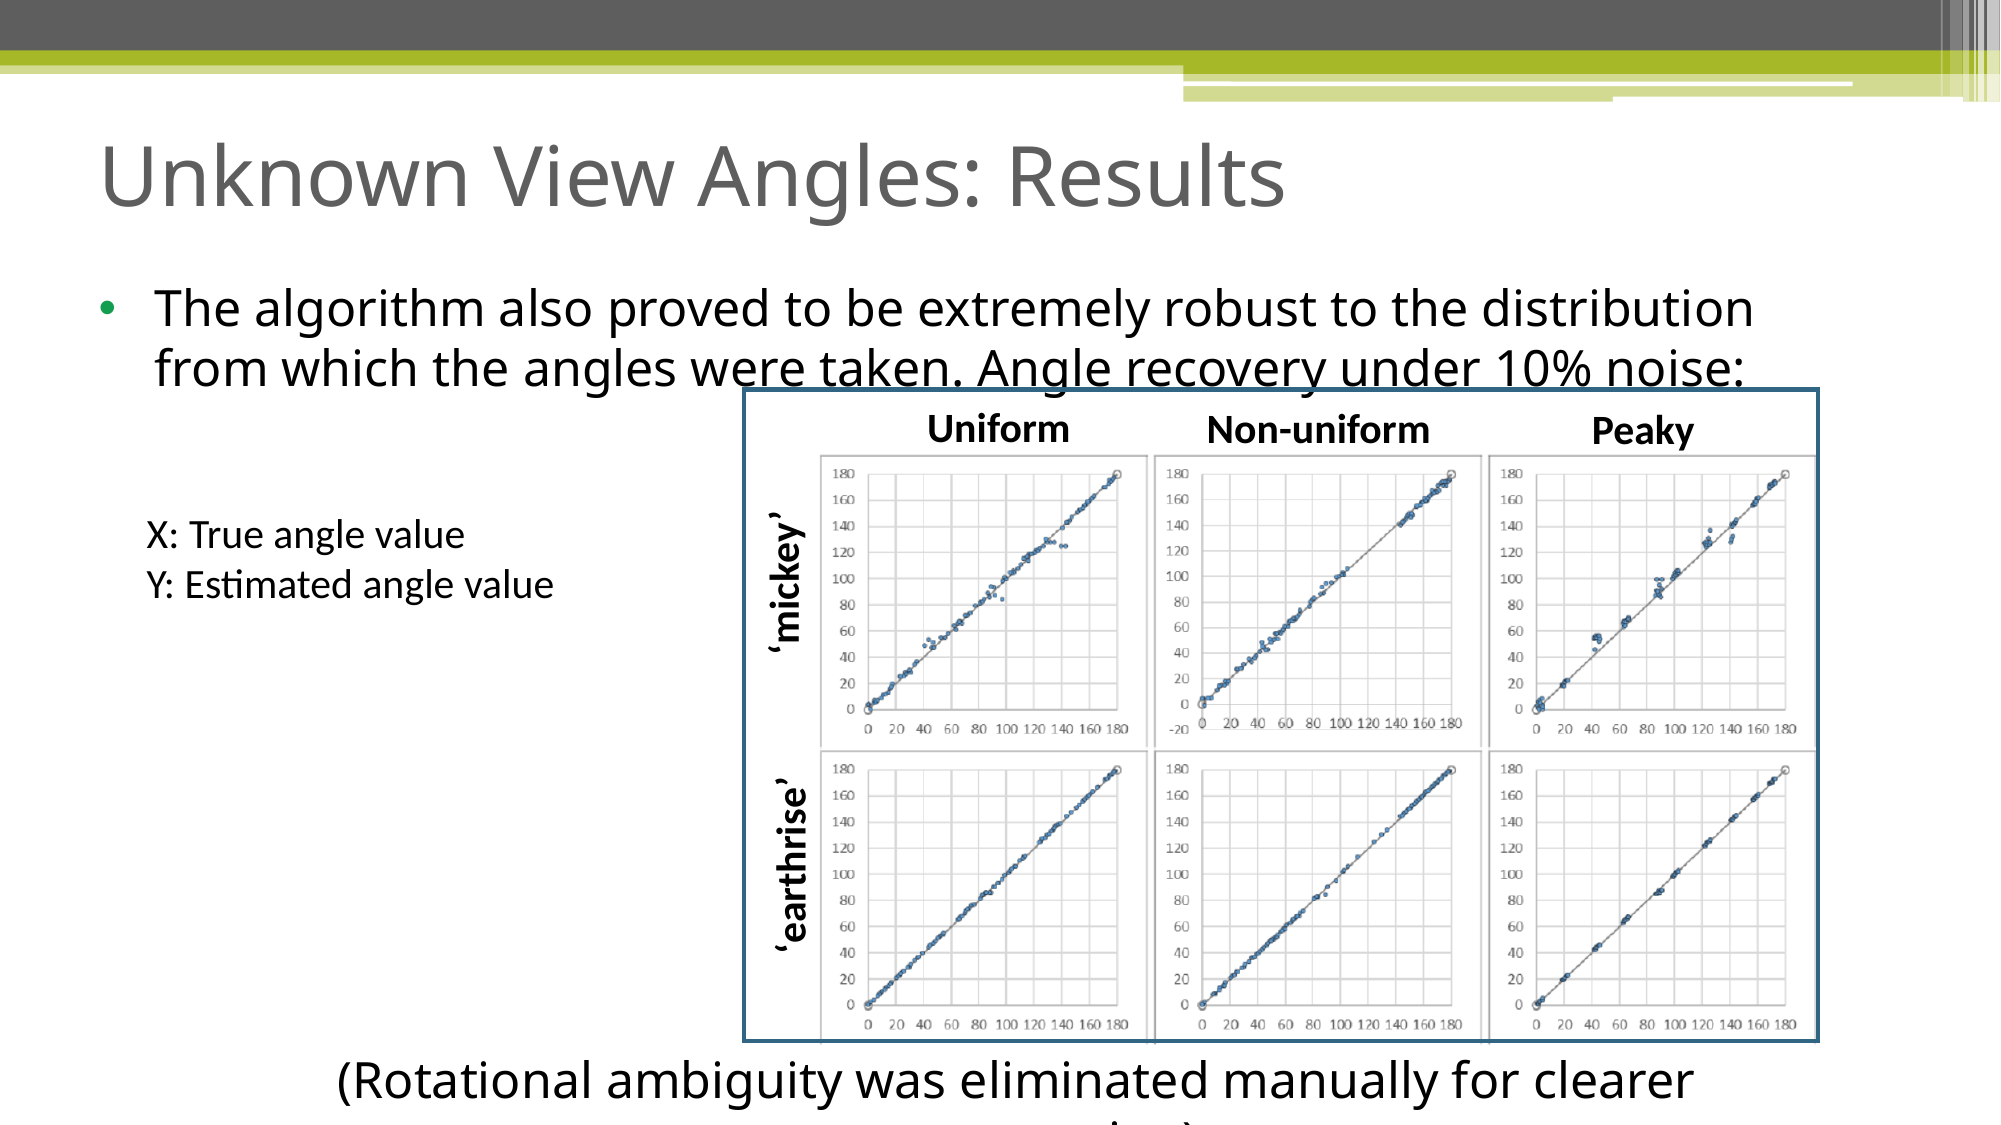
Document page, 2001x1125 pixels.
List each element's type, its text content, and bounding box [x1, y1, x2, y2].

text_box Uniform [912, 393, 1086, 444]
text_box ‘earthrise’ [756, 762, 813, 970]
text_box ‘mickey’ [749, 496, 813, 670]
picture [813, 444, 1823, 1058]
text_box Peaky [1577, 395, 1710, 444]
text_box Non-uniform [1151, 394, 1487, 444]
text_box The algorithm also proved to be extremely robust to the distribution from which the angles were taken. Angle recovery under 10% noise: [83, 269, 1835, 405]
text_box [743, 389, 1819, 1042]
text_box (Rotational ambiguity was eliminated manually for clearer representation) [141, 1041, 1892, 1125]
text_box X: True angle value Y: Estimated angle value [131, 499, 570, 614]
text_box Unknown View Angles: Results [83, 115, 1981, 291]
